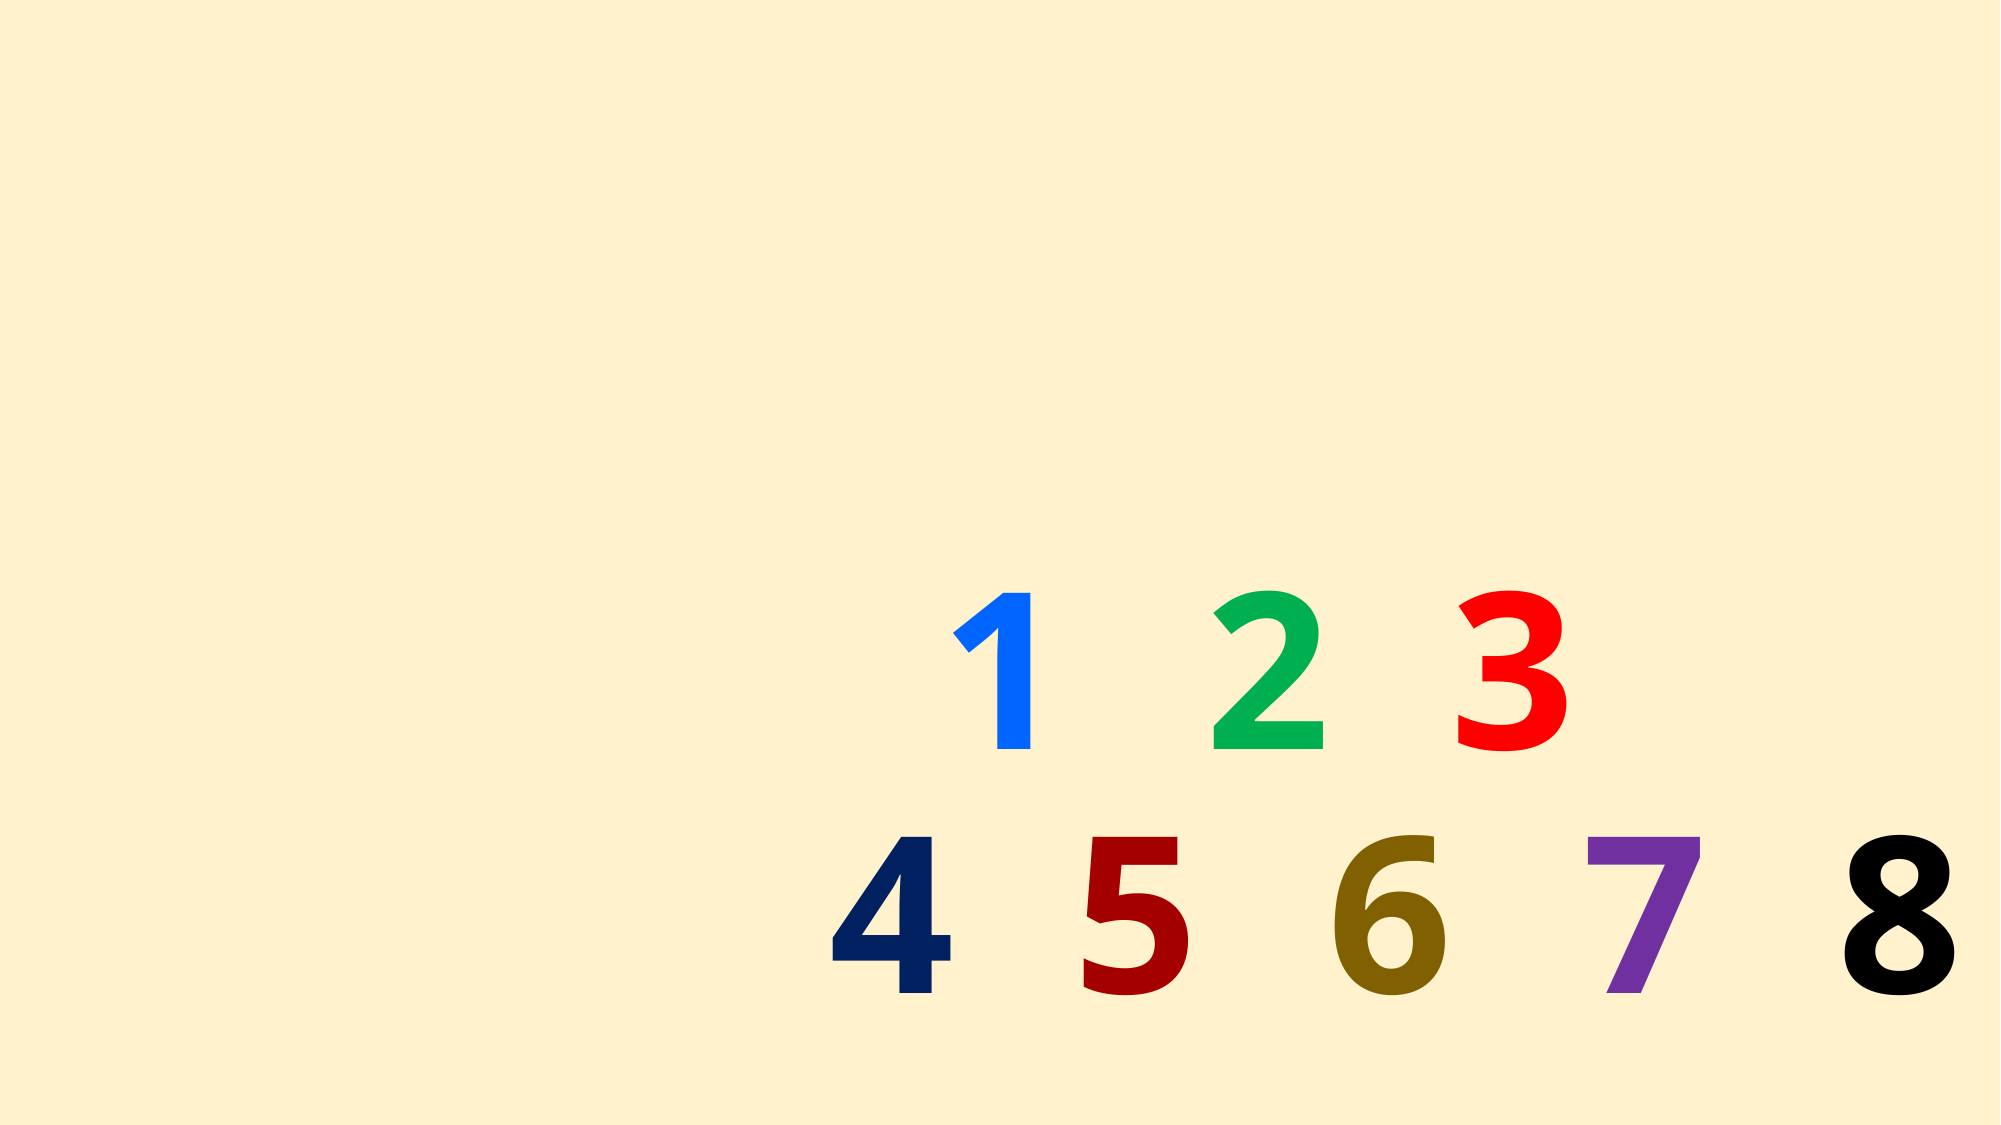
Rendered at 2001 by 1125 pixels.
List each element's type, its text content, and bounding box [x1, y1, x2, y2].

text_box 4 [791, 766, 993, 968]
text_box 2 [1167, 522, 1370, 724]
text_box 7 [1544, 766, 1746, 968]
text_box 3 [1412, 522, 1615, 724]
text_box 6 [1289, 766, 1492, 968]
text_box 8 [1799, 766, 2000, 968]
text_box 1 [902, 522, 1104, 724]
text_box 5 [1035, 766, 1237, 968]
